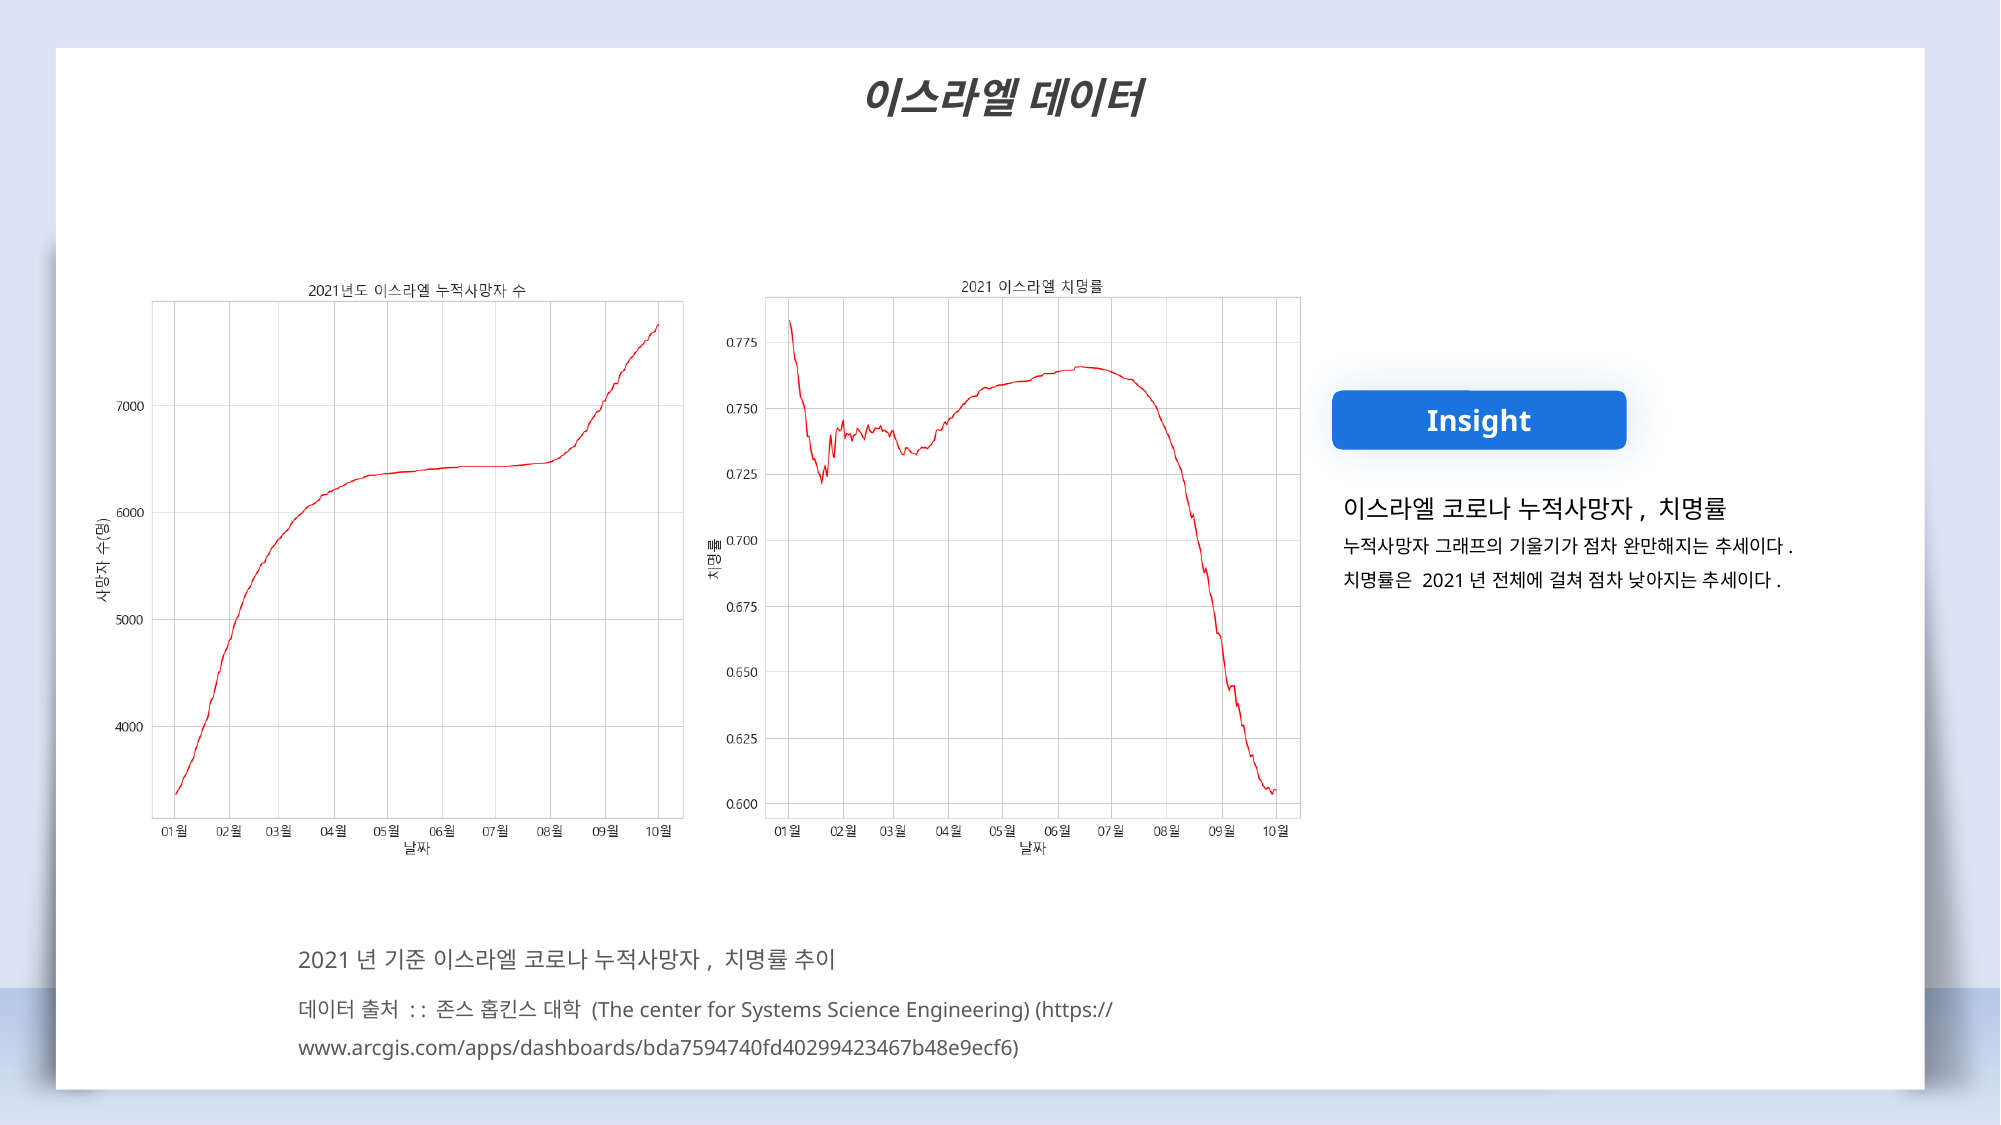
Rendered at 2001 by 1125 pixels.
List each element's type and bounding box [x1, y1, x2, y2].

picture [90, 279, 687, 862]
text_box [0, 0, 2000, 1125]
picture [702, 275, 1305, 862]
